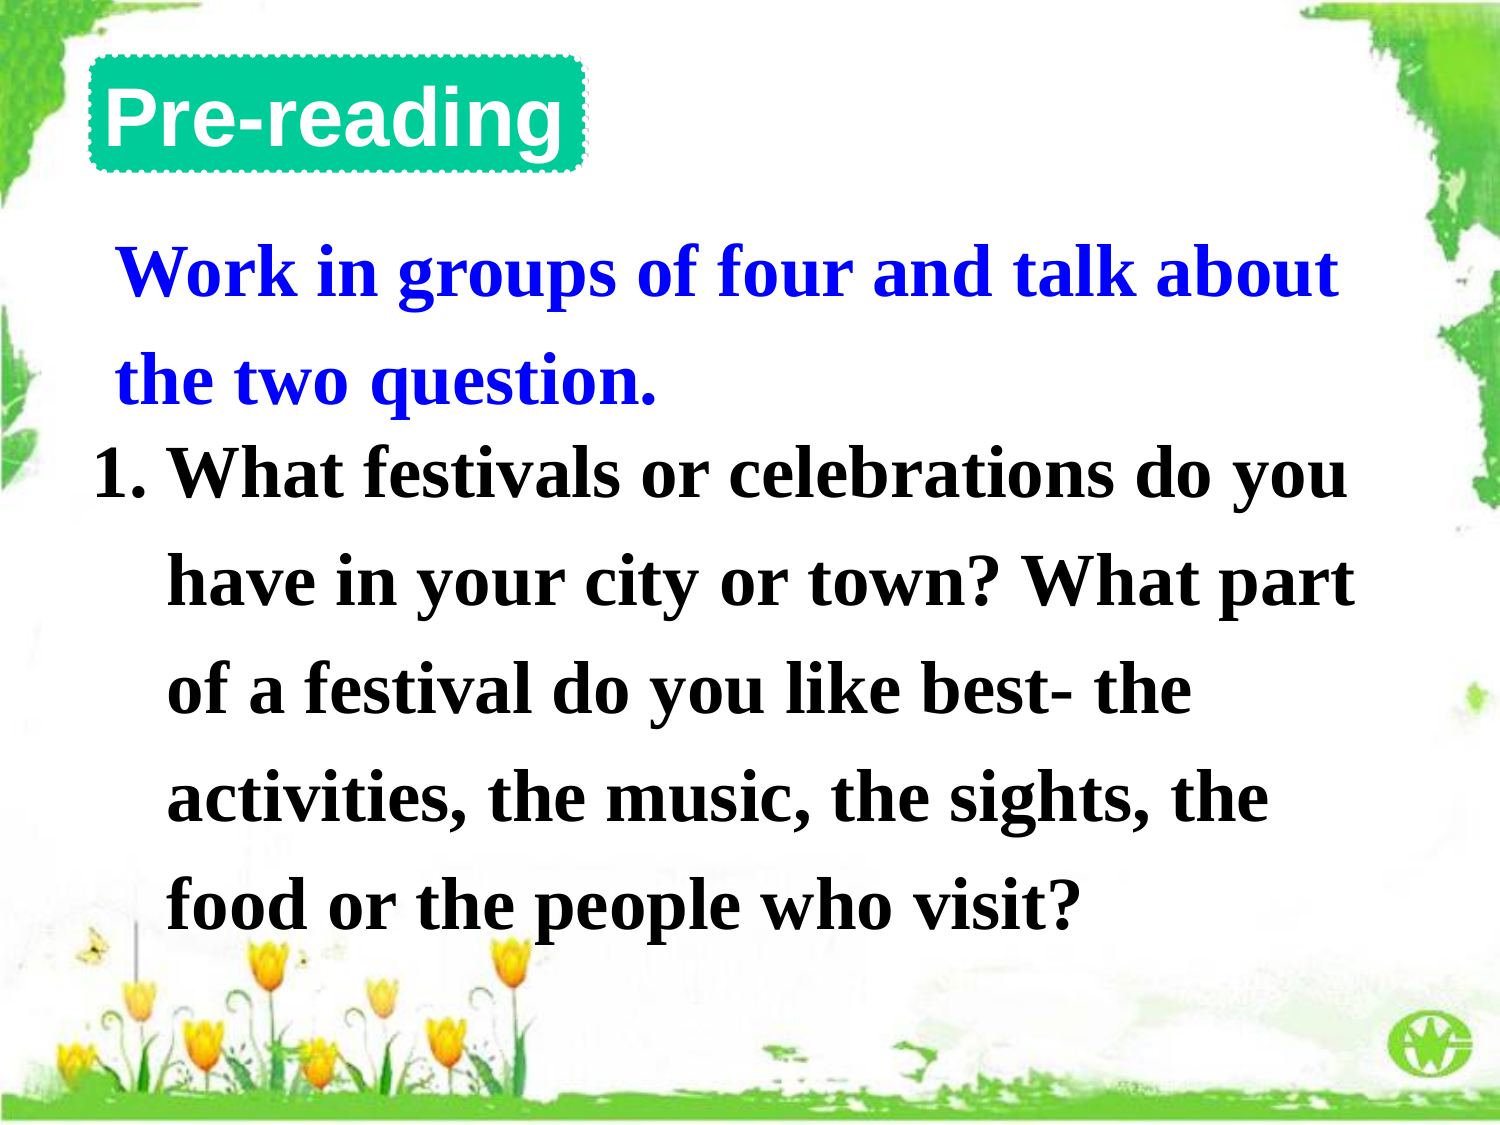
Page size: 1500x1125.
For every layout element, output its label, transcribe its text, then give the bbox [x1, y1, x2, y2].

picture [0, 0, 1500, 1125]
title Pre-reading [88, 54, 585, 172]
text_box Work in groups of four and talk about the two question. [100, 196, 1376, 427]
list 1. What festivals or celebrations do you have in your city or town? What part of a festival do you like best- the activities, the music, the sights, the food or the people who visit? [76, 397, 1400, 965]
